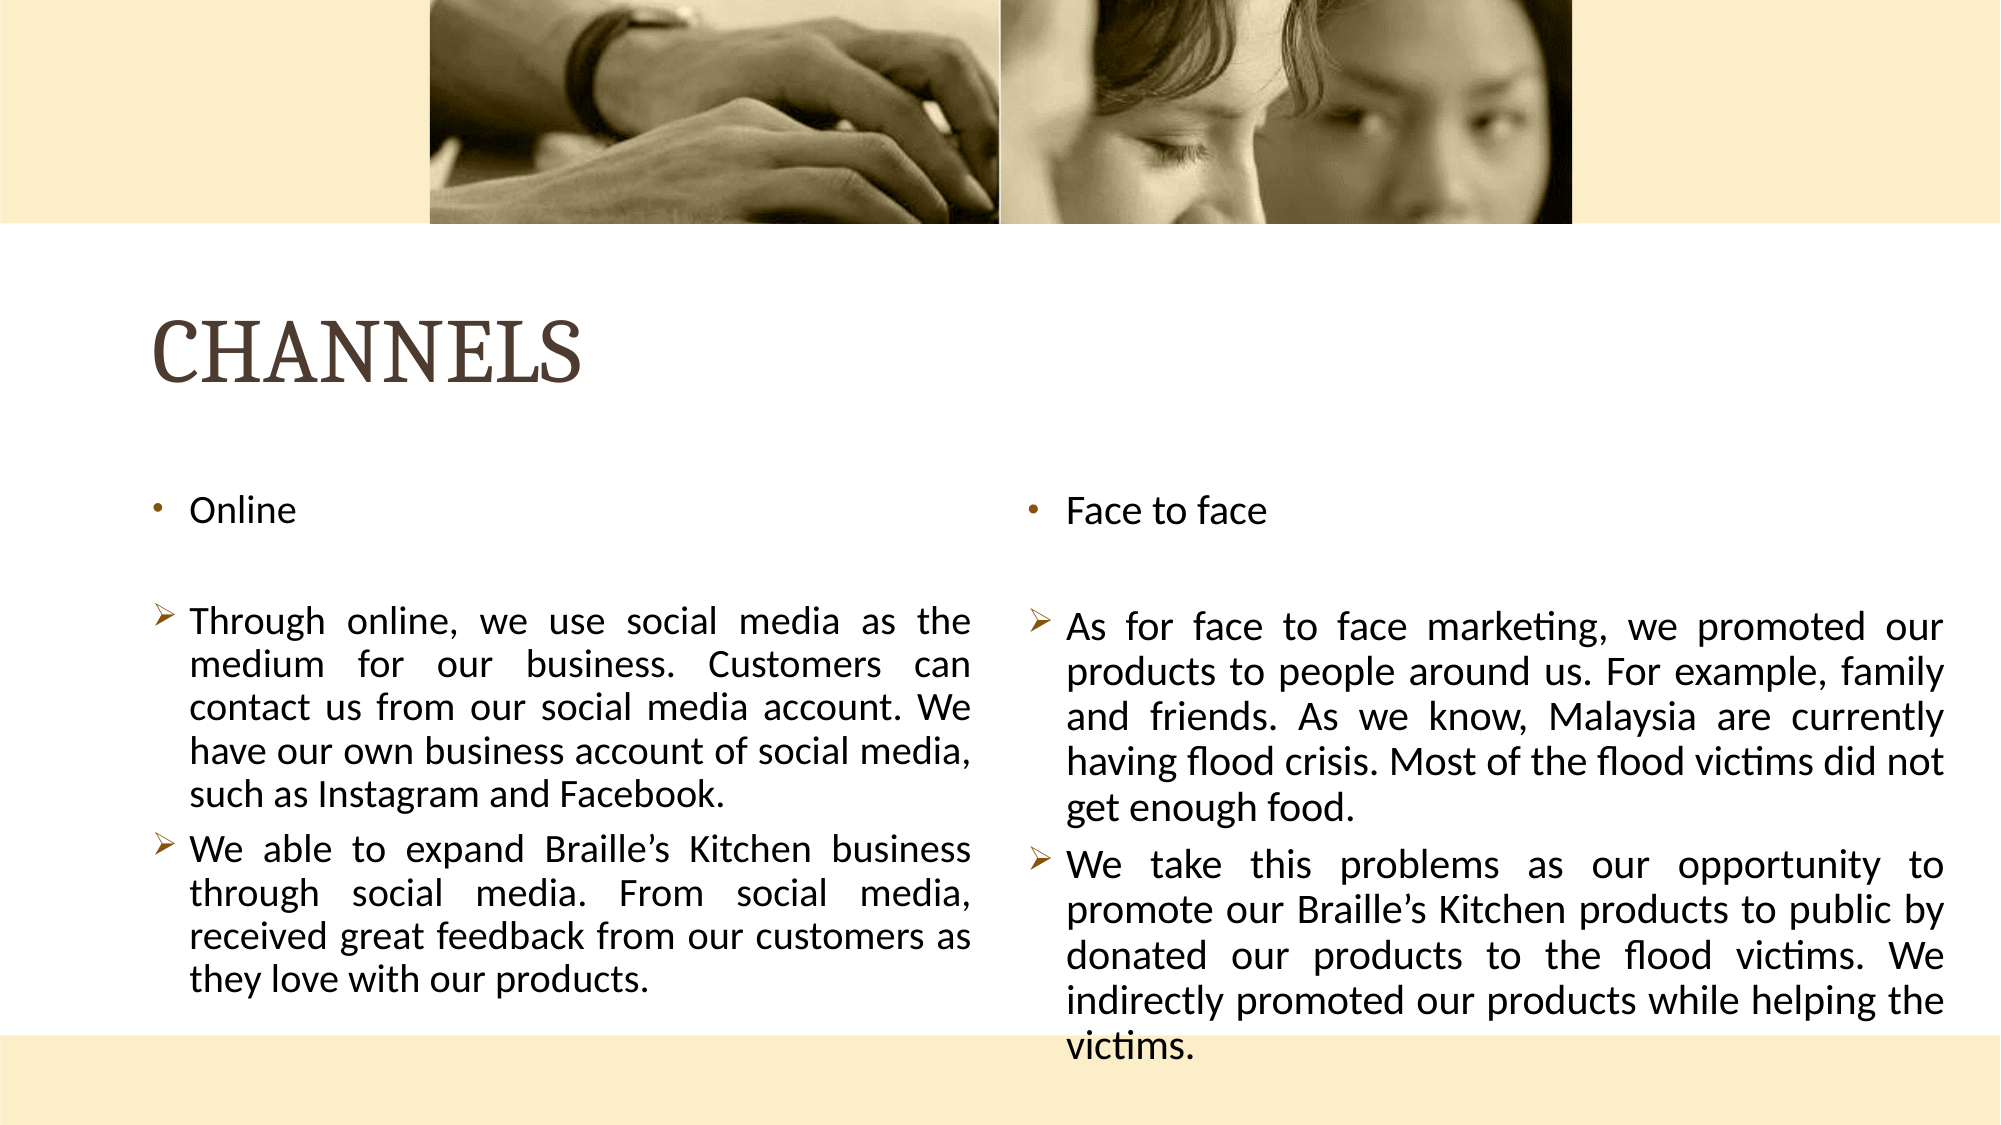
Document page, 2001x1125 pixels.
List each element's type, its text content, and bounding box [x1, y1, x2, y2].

title CHANNELS [137, 237, 1960, 455]
list Online Through online, we use social media as the medium for our business. Customers can contact us from our social media account. We have our own business account of social media, such as Instagram and Facebook. We able to expand Braille’s Kitchen business through social media. From social media, received great feedback from our customers as they love with our products. [137, 481, 988, 1014]
picture [429, 0, 1573, 224]
list Face to face As for face to face marketing, we promoted our products to people around us. For example, family and friends. As we know, Malaysia are currently having flood crisis. Most of the flood victims did not get enough food. We take this problems as our opportunity to promote our Braille’s Kitchen products to public by donated our products to the flood victims. We indirectly promoted our products while helping the victims. [1012, 481, 1960, 1078]
